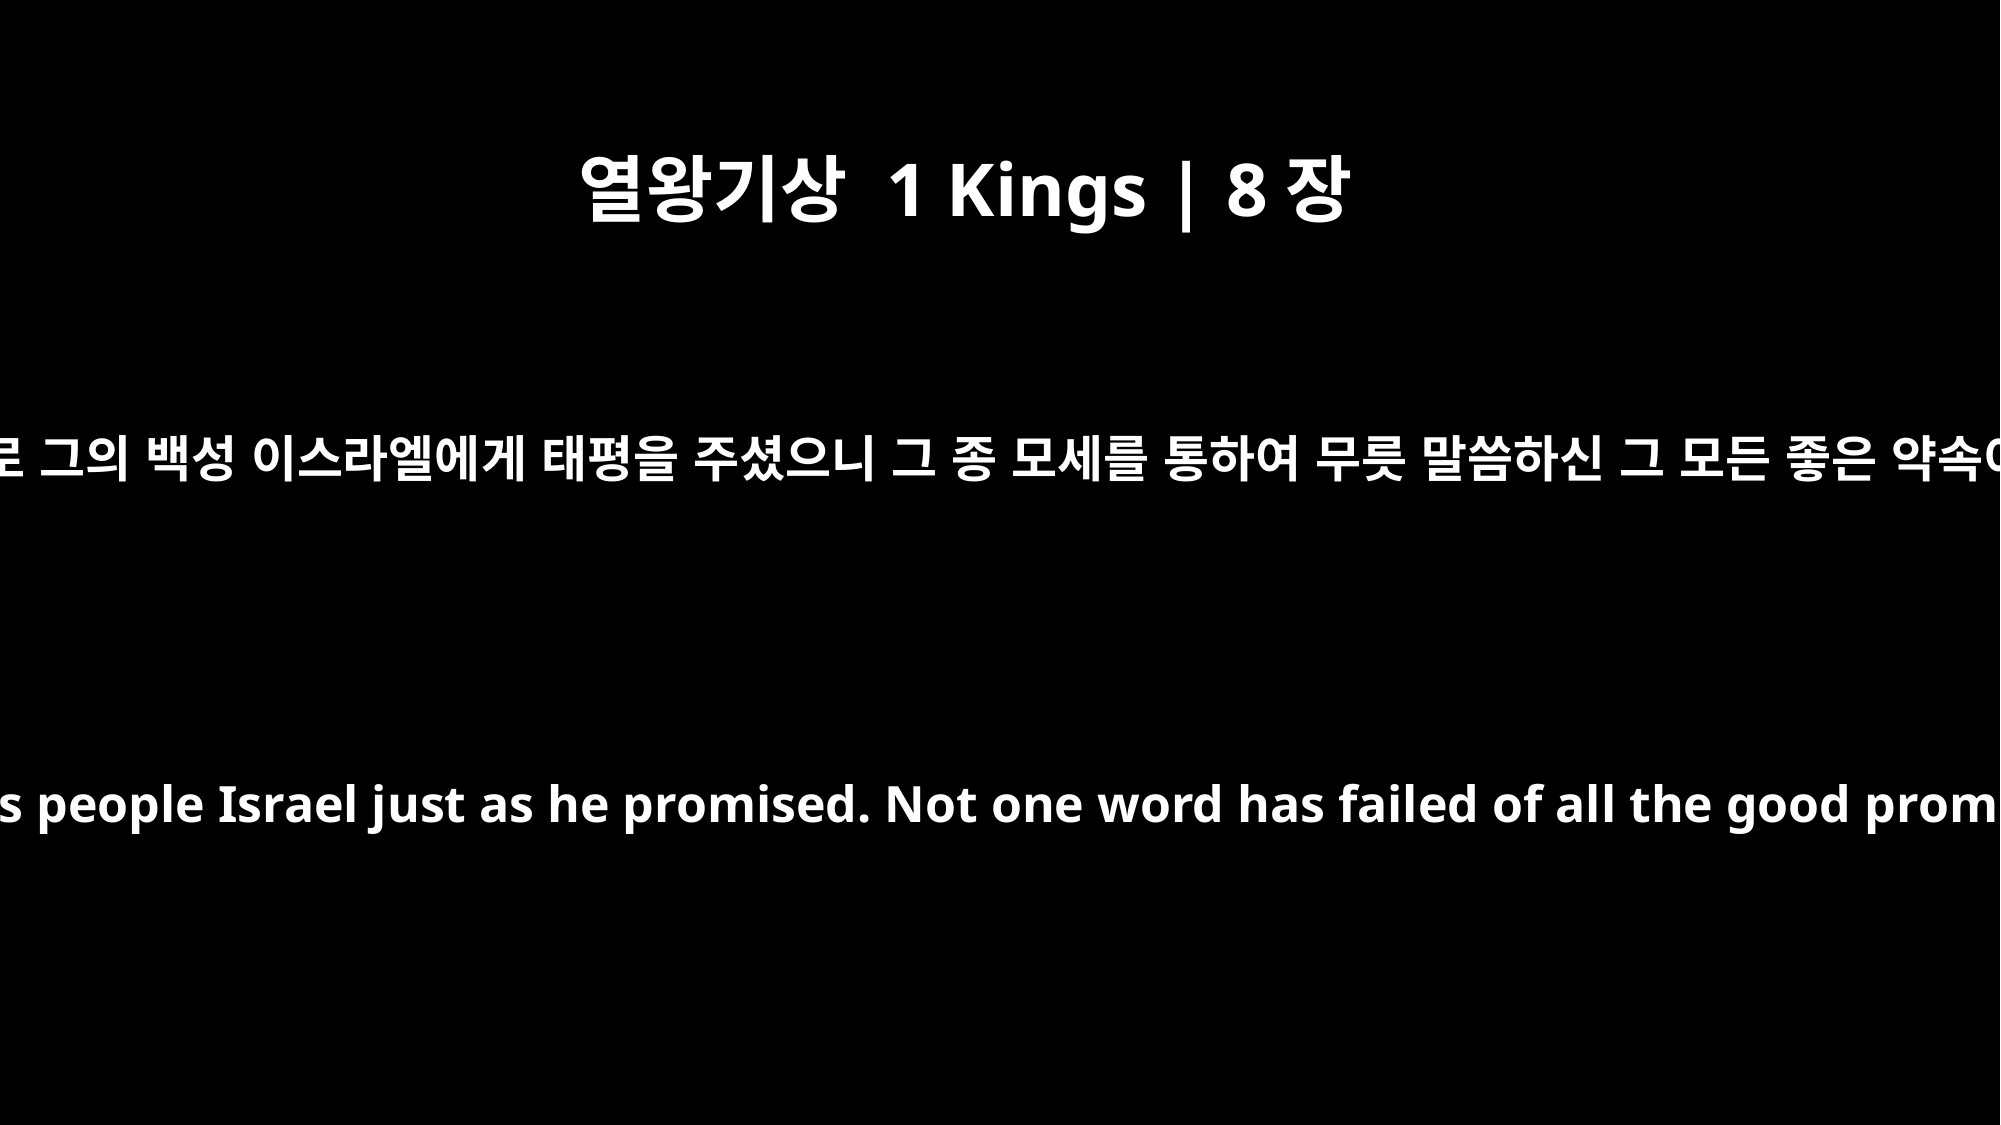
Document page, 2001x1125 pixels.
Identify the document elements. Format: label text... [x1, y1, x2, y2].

text_box "Praise be to the LORD, who has given rest to his people Israel just as he promised. Not one word has failed of all the good promises he gave through his servant Moses. [0, 764, 2000, 840]
text_box 56 여호와를 찬송할지로다 그가 말씀하신 대로 그의 백성 이스라엘에게 태평을 주셨으니 그 종 모세를 통하여 무릇 말씀하신 그 모든 좋은 약속이 하나도 이루어지지 아니함이 없도다 [0, 359, 2000, 495]
text_box 열왕기상 1 Kings | 8장 [564, 136, 1368, 239]
